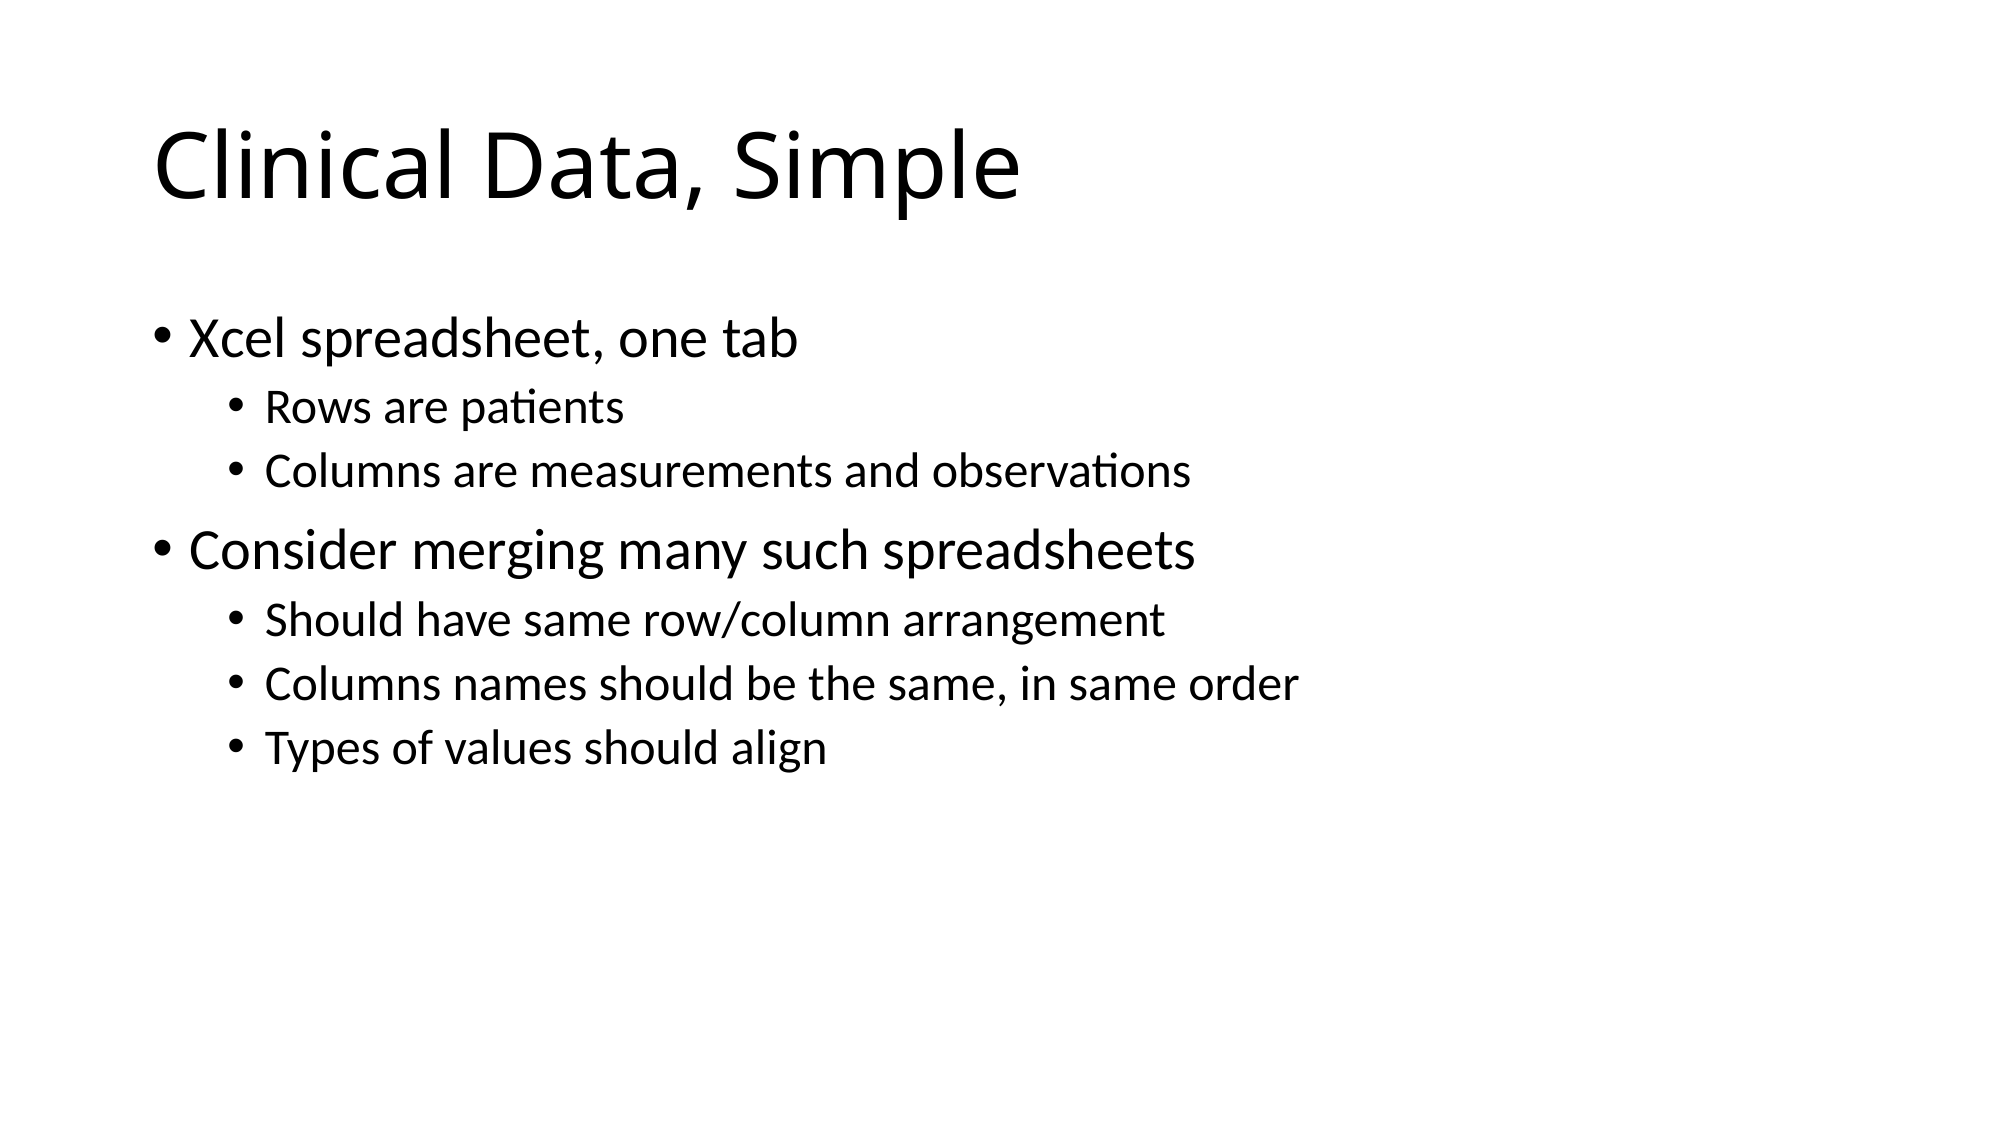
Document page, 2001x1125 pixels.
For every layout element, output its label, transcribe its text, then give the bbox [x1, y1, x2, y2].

title Clinical Data, Simple [137, 59, 1863, 278]
list Xcel spreadsheet, one tab Rows are patients Columns are measurements and observations Consider merging many such spreadsheets Should have same row/column arrangement Columns names should be the same, in same order Types of values should align [137, 299, 1863, 1014]
